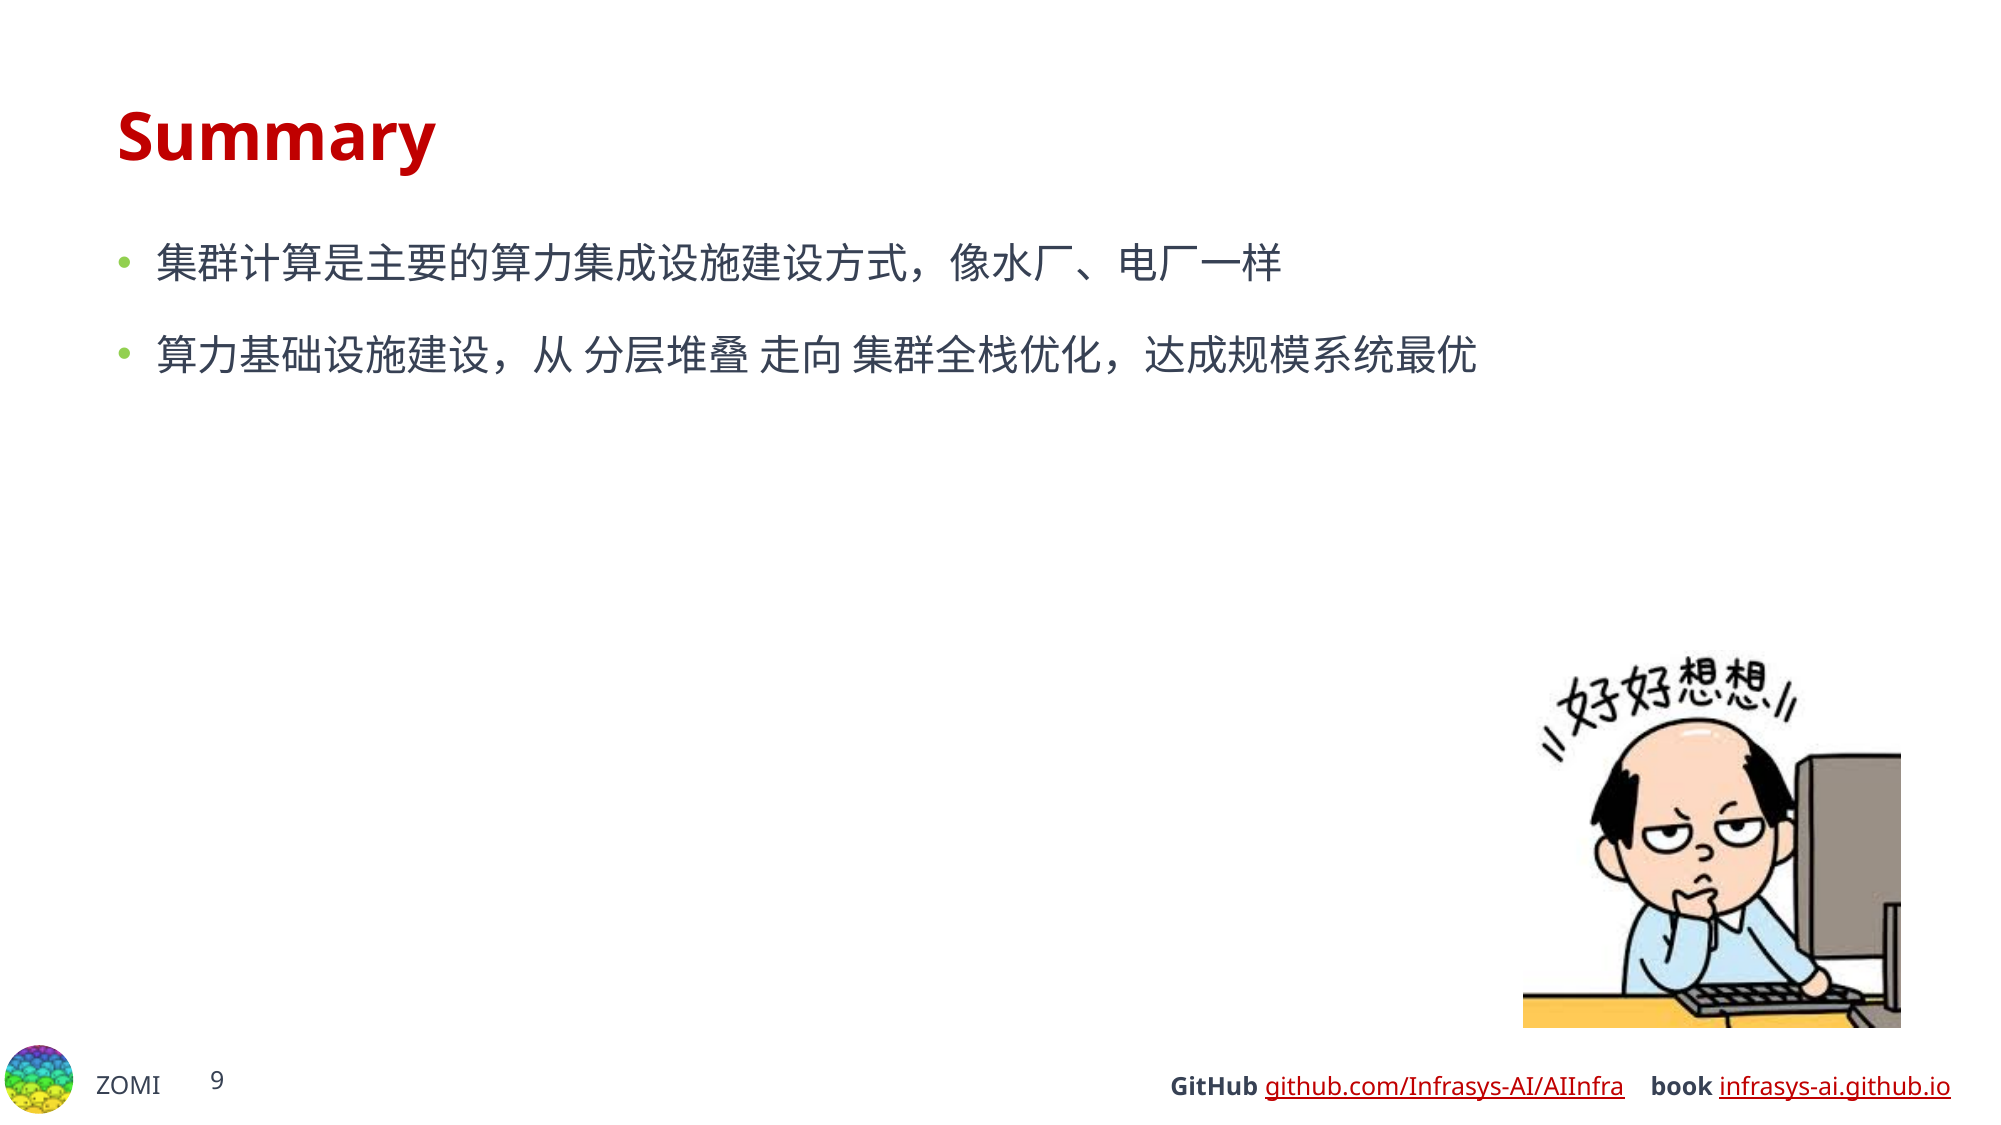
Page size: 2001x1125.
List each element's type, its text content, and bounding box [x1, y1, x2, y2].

picture [4, 1045, 74, 1114]
title Summary [102, 85, 1901, 183]
list 集群计算是主要的算力集成设施建设方式，像水厂、电厂一样 算力基础设施建设，从 分层堆叠 走向 集群全栈优化，达成规模系统最优 [102, 204, 1901, 1043]
